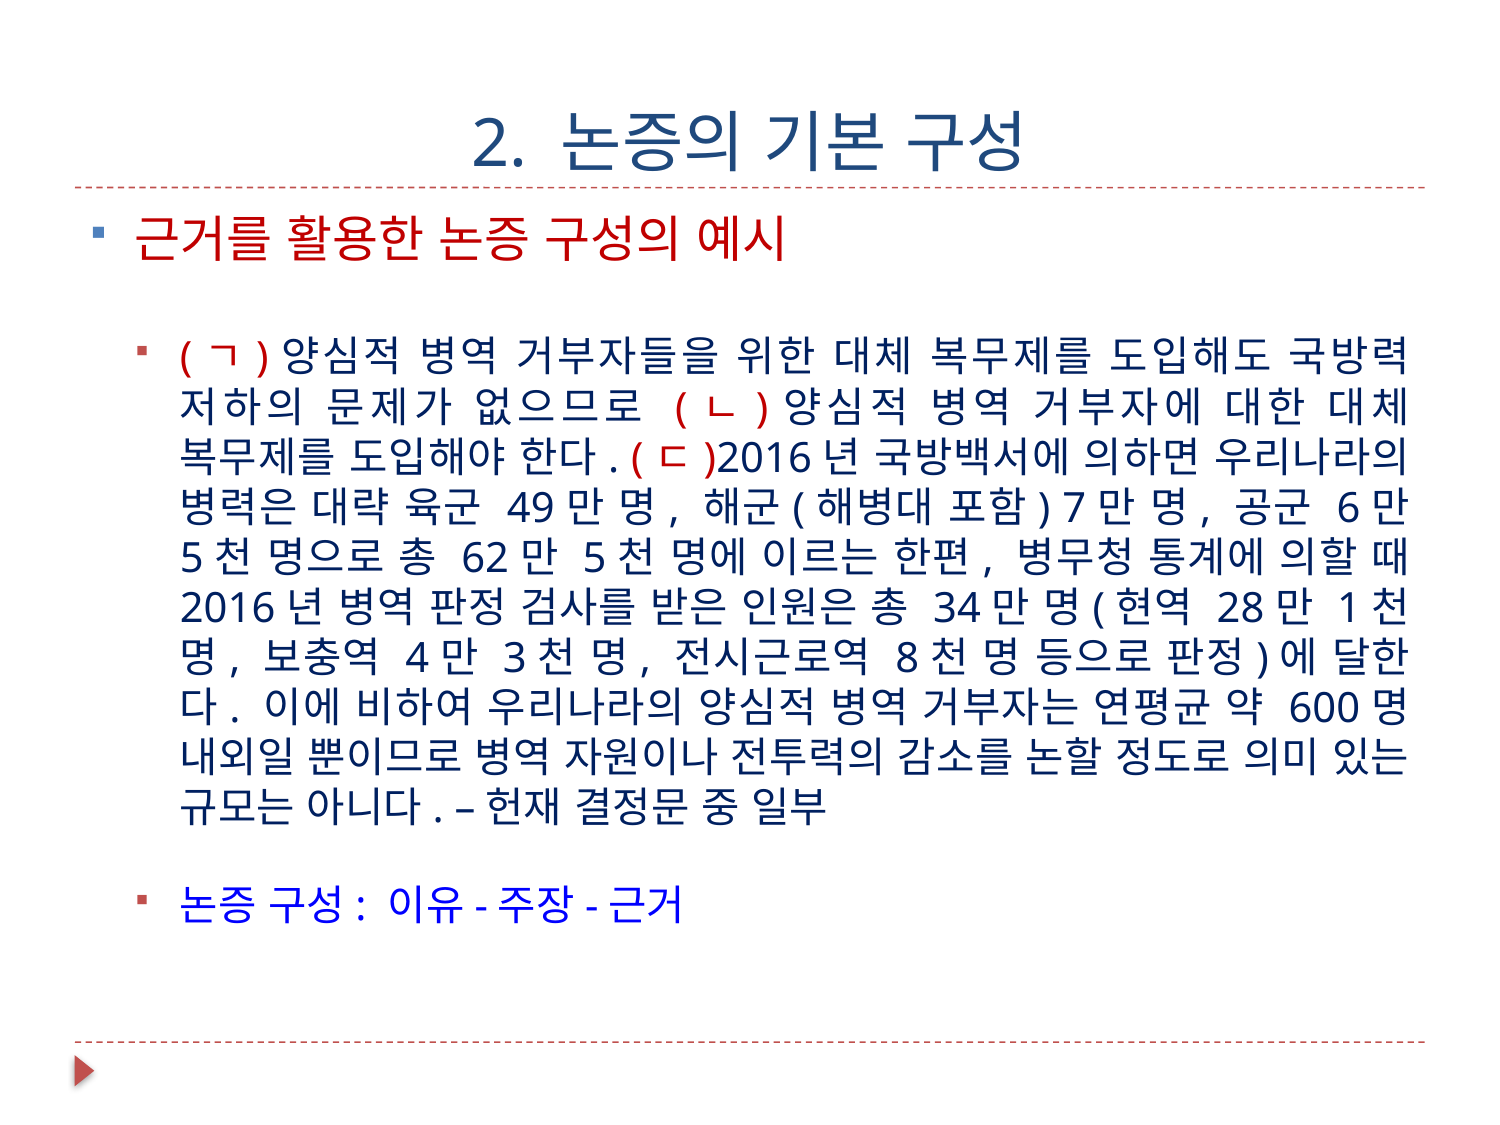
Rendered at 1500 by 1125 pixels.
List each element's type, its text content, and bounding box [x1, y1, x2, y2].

title 2. 논증의 기본 구성 [75, 24, 1425, 188]
list 근거를 활용한 논증 구성의 예시 (ㄱ)양심적 병역 거부자들을 위한 대체 복무제를 도입해도 국방력 저하의 문제가 없으므로 (ㄴ)양심적 병역 거부자에 대한 대체 복무제를 도입해야 한다. (ㄷ)2016년 국방백서에 의하면 우리나라의 병력은 대략 육군 49만 명, 해군(해병대 포함) 7만 명, 공군 6만 5천 명으로 총 62만 5천 명에 이르는 한편, 병무청 통계에 의할 때 2016년 병역 판정 검사를 받은 인원은 총 34만 명(현역 28만 1천 명, 보충역 4만 3천 명, 전시근로역 8천 명 등으로 판정)에 달한다. 이에 비하여 우리나라의 양심적 병역 거부자는 연평균 약 600명 내외일 뿐이므로 병역 자원이나 전투력의 감소를 논할 정도로 의미 있는 규모는 아니다. –헌재 결정문 중 일부 논증 구성: 이유-주장-근거 [75, 200, 1425, 1035]
